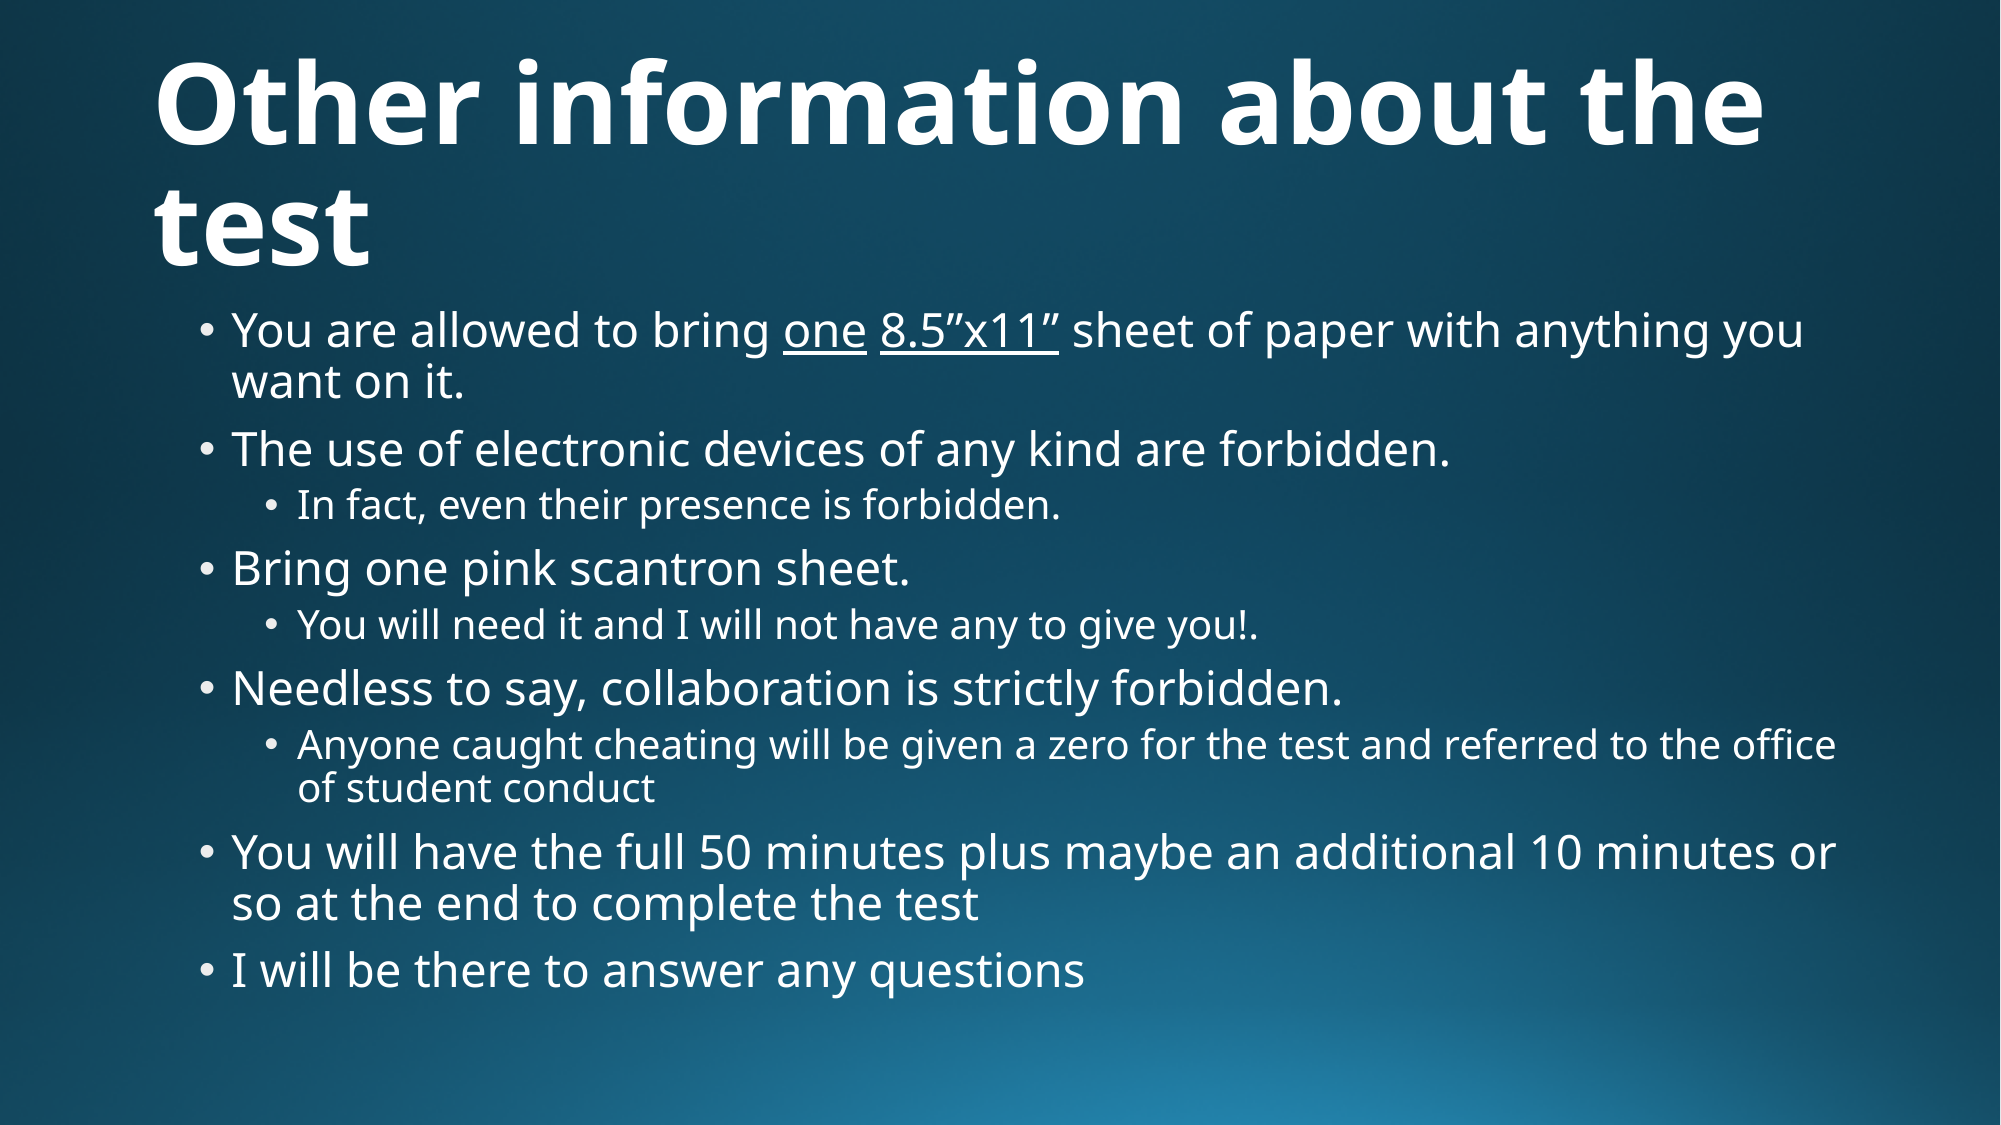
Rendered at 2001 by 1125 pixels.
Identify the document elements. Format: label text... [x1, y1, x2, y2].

picture [0, 0, 2001, 1125]
list You are allowed to bring one 8.5”x11” sheet of paper with anything you want on it. The use of electronic devices of any kind are forbidden. In fact, even their presence is forbidden. Bring one pink scantron sheet. You will need it and I will not have any to give you!. Needless to say, collaboration is strictly forbidden. Anyone caught cheating will be given a zero for the test and referred to the office of student conduct You will have the full 50 minutes plus maybe an additional 10 minutes or so at the end to complete the test I will be there to answer any questions [183, 299, 1863, 1014]
title Other information about the test [137, 59, 1863, 278]
